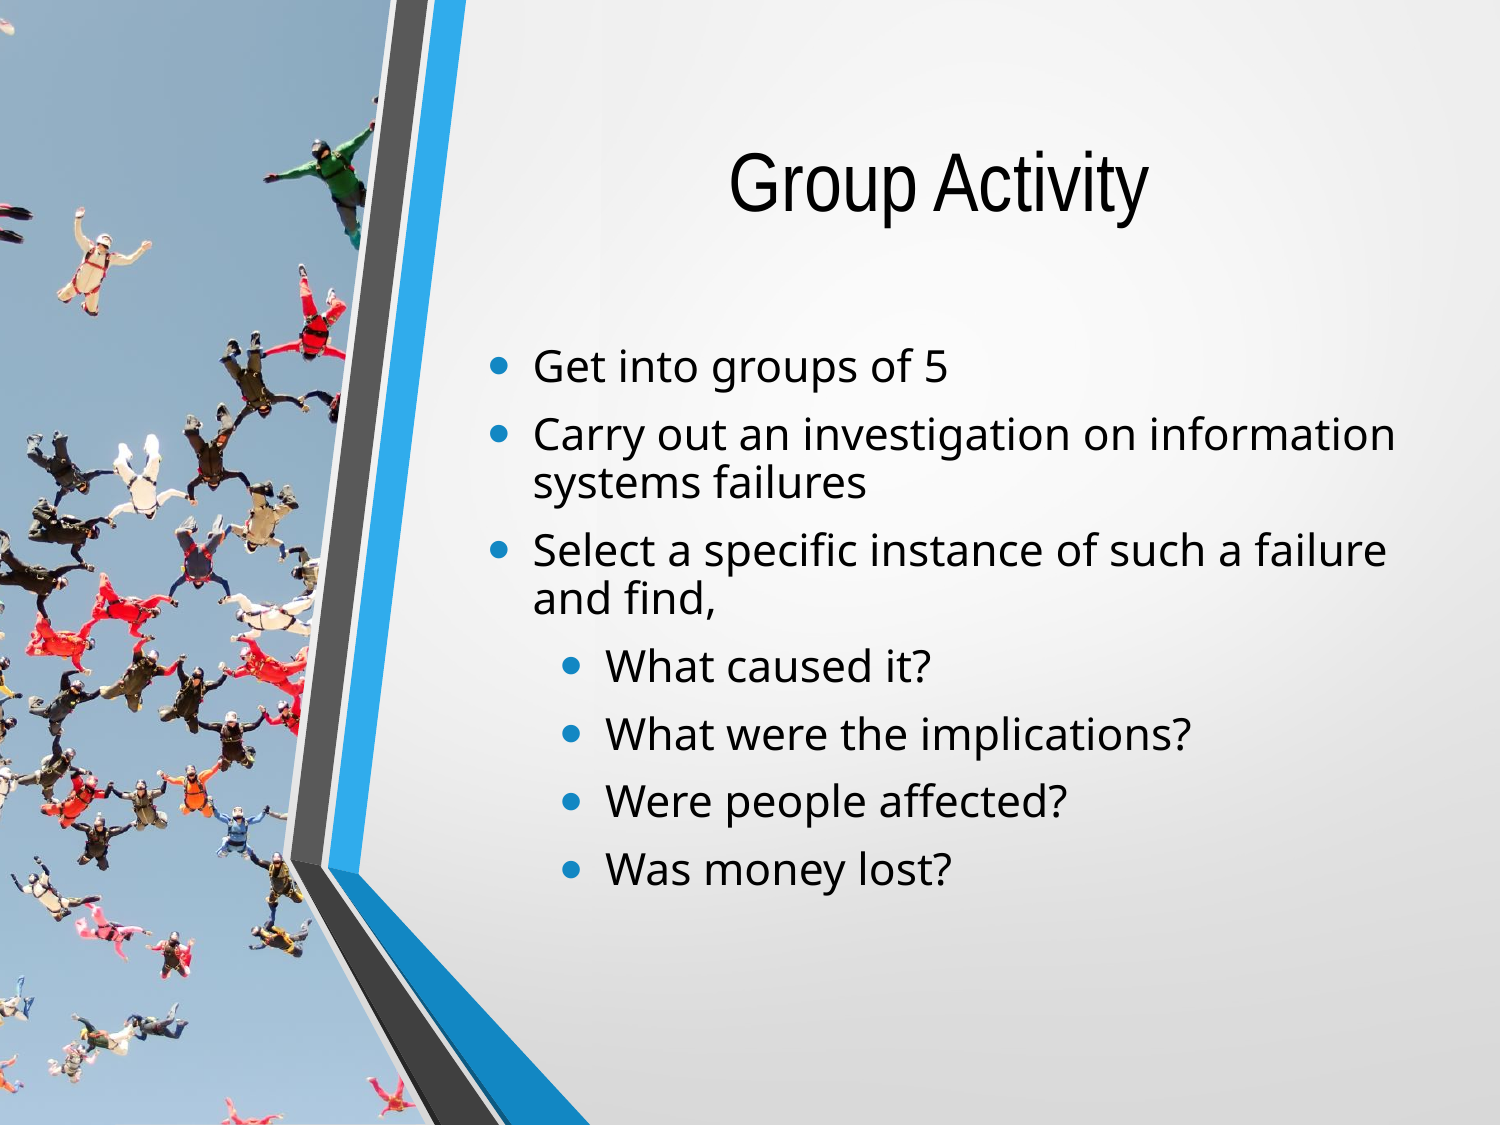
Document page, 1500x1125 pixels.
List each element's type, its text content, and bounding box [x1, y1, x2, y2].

title Group Activity [603, 112, 1392, 336]
picture [0, 0, 426, 1125]
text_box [591, 0, 603, 1125]
text_box [603, 0, 1500, 1125]
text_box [426, 0, 591, 1125]
list Get into groups of 5 Carry out an investigation on information systems failures Select a specific instance of such a failure and find, What caused it? What were the implications? Were people affected? Was money lost? [603, 336, 1416, 950]
